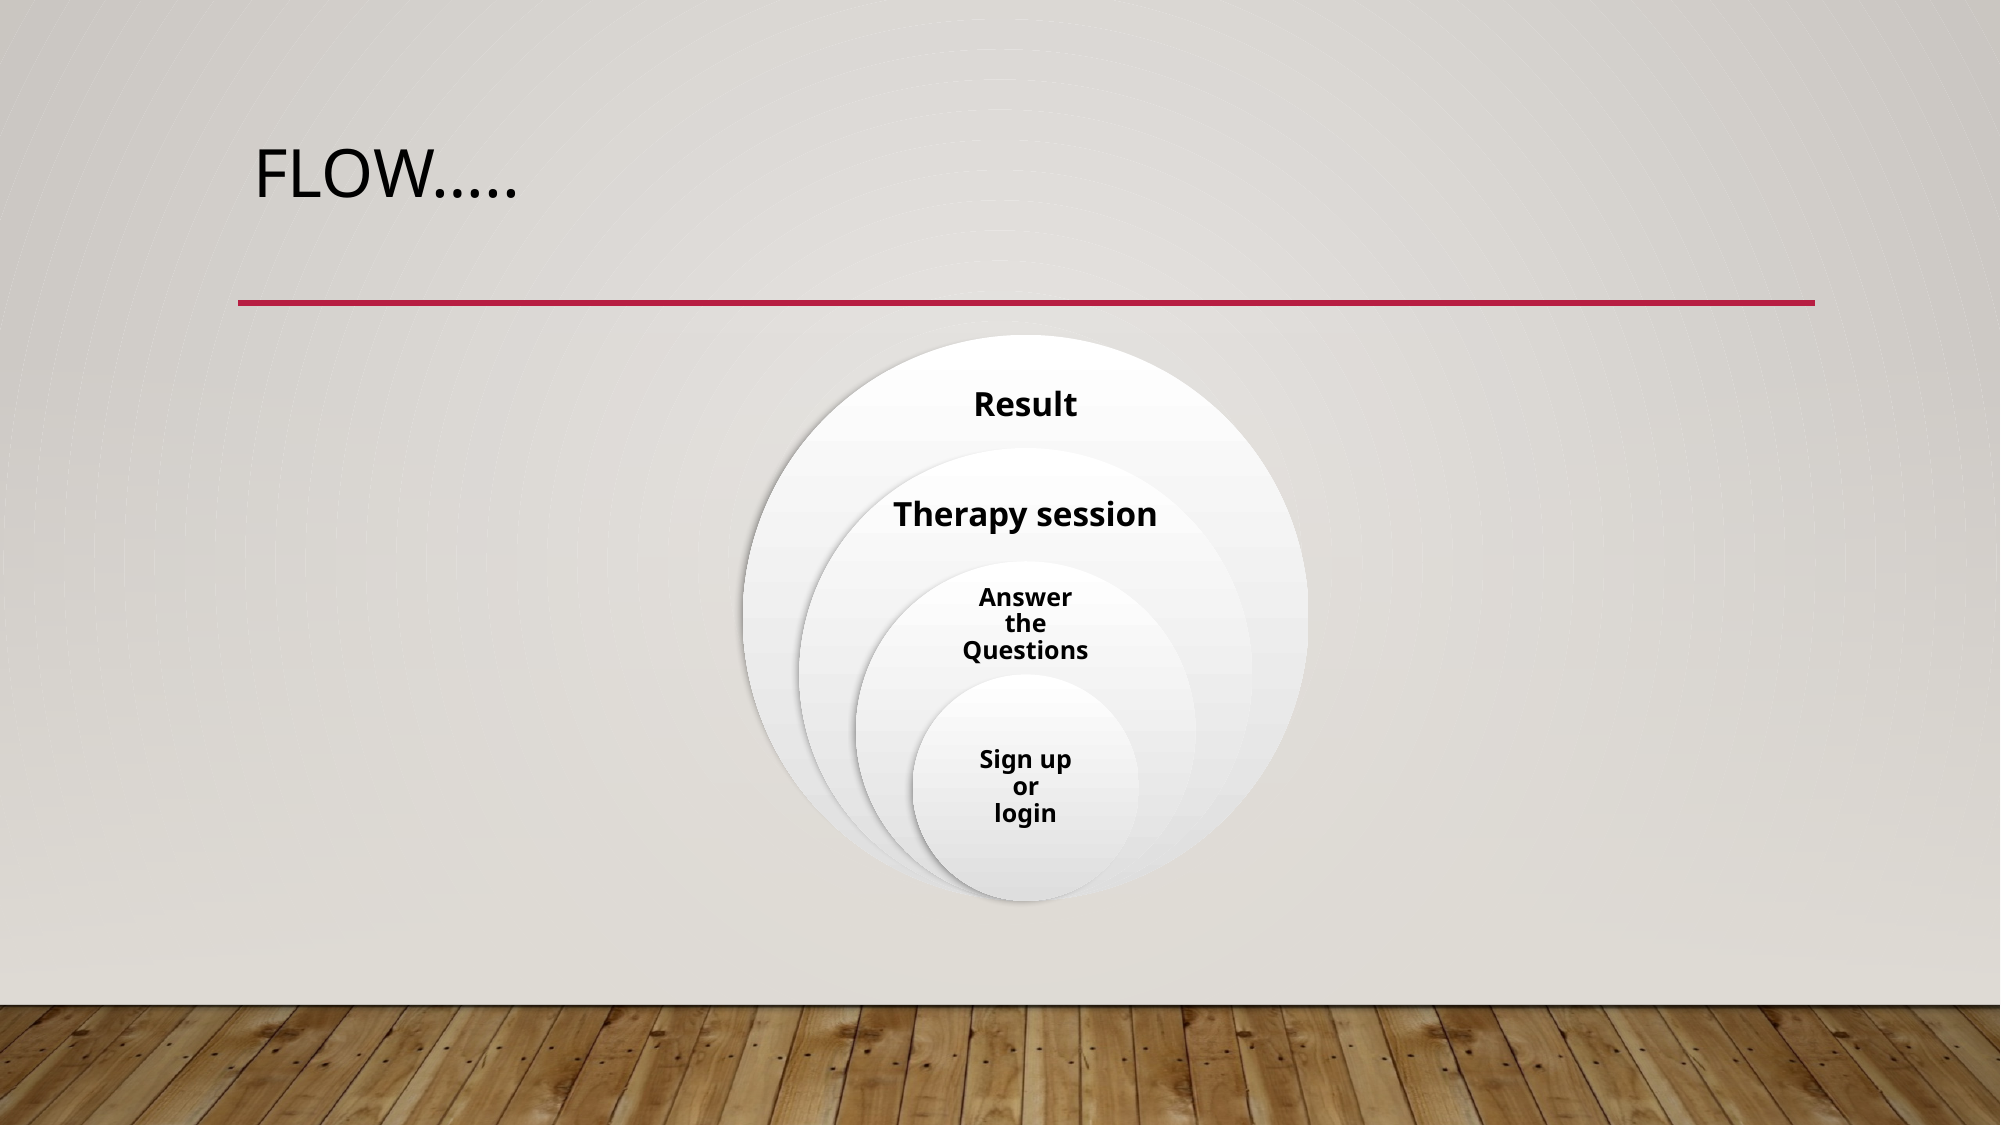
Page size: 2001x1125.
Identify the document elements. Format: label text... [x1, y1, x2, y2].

picture [0, 1005, 2000, 1125]
title FLOW….. [238, 131, 1814, 305]
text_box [237, 334, 1814, 901]
